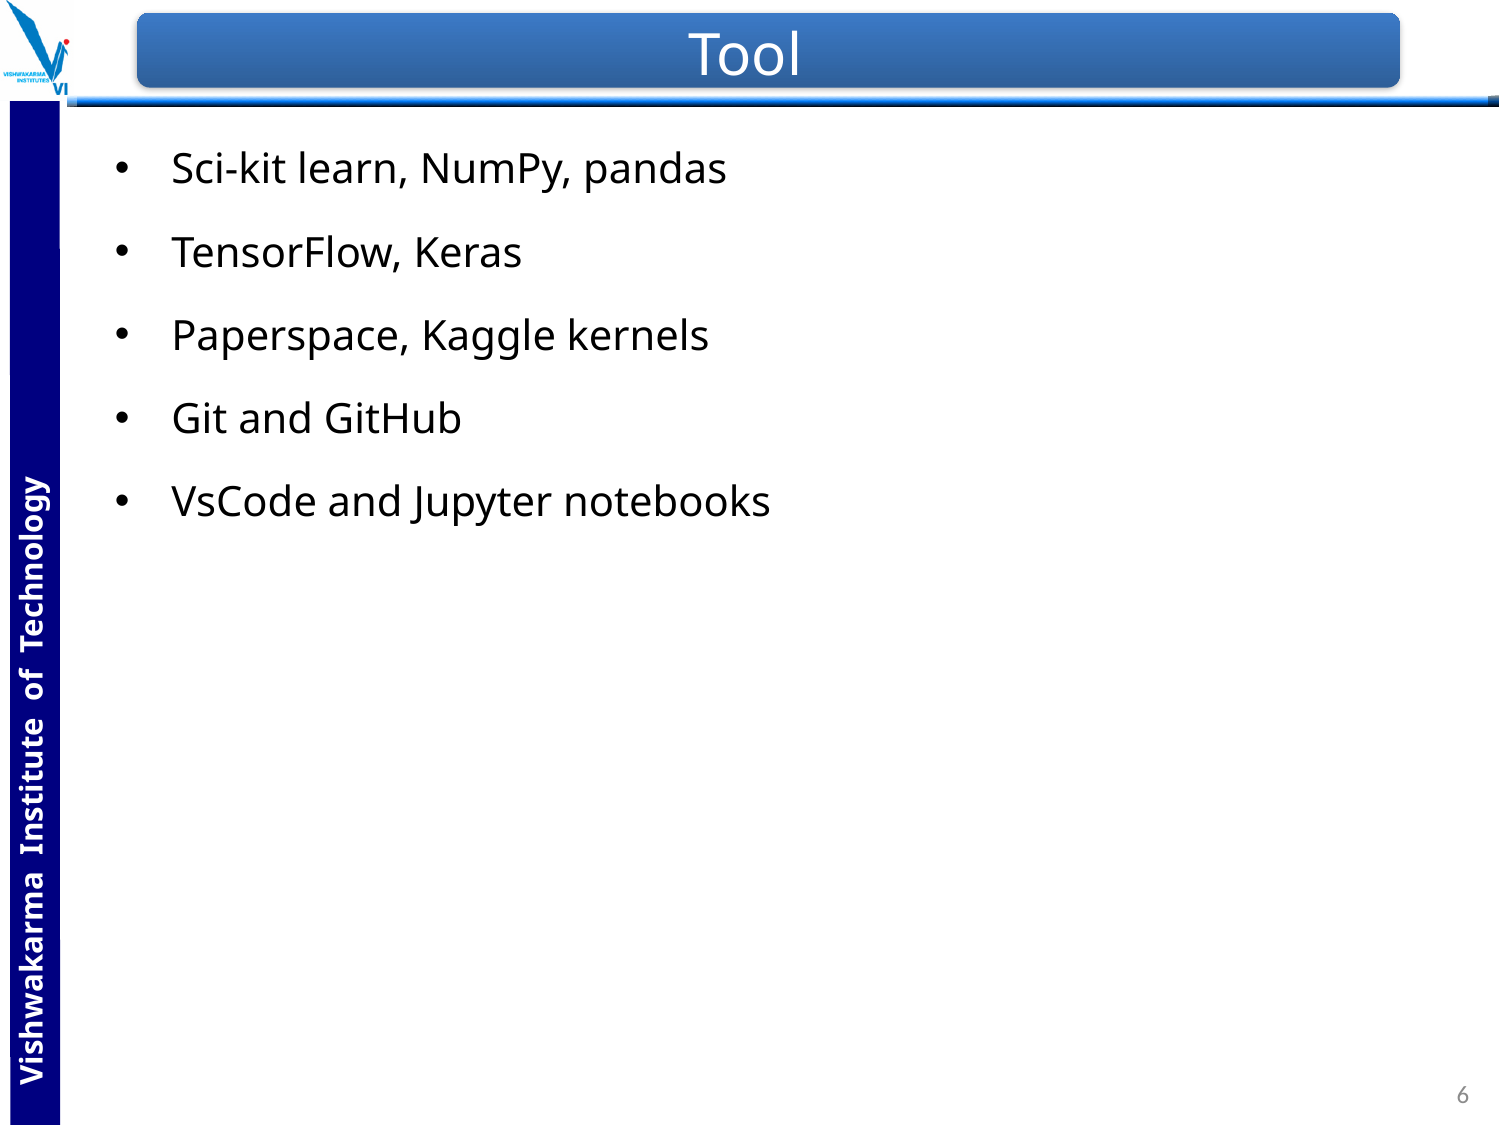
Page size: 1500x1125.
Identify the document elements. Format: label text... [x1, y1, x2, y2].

slide_number 6 [1140, 1072, 1491, 1116]
title Tool [270, 0, 1221, 106]
list Sci-kit learn, NumPy, pandas TensorFlow, Keras Paperspace, Kaggle kernels Git and GitHub VsCode and Jupyter notebooks [99, 109, 1471, 1051]
picture [67, 95, 1499, 107]
